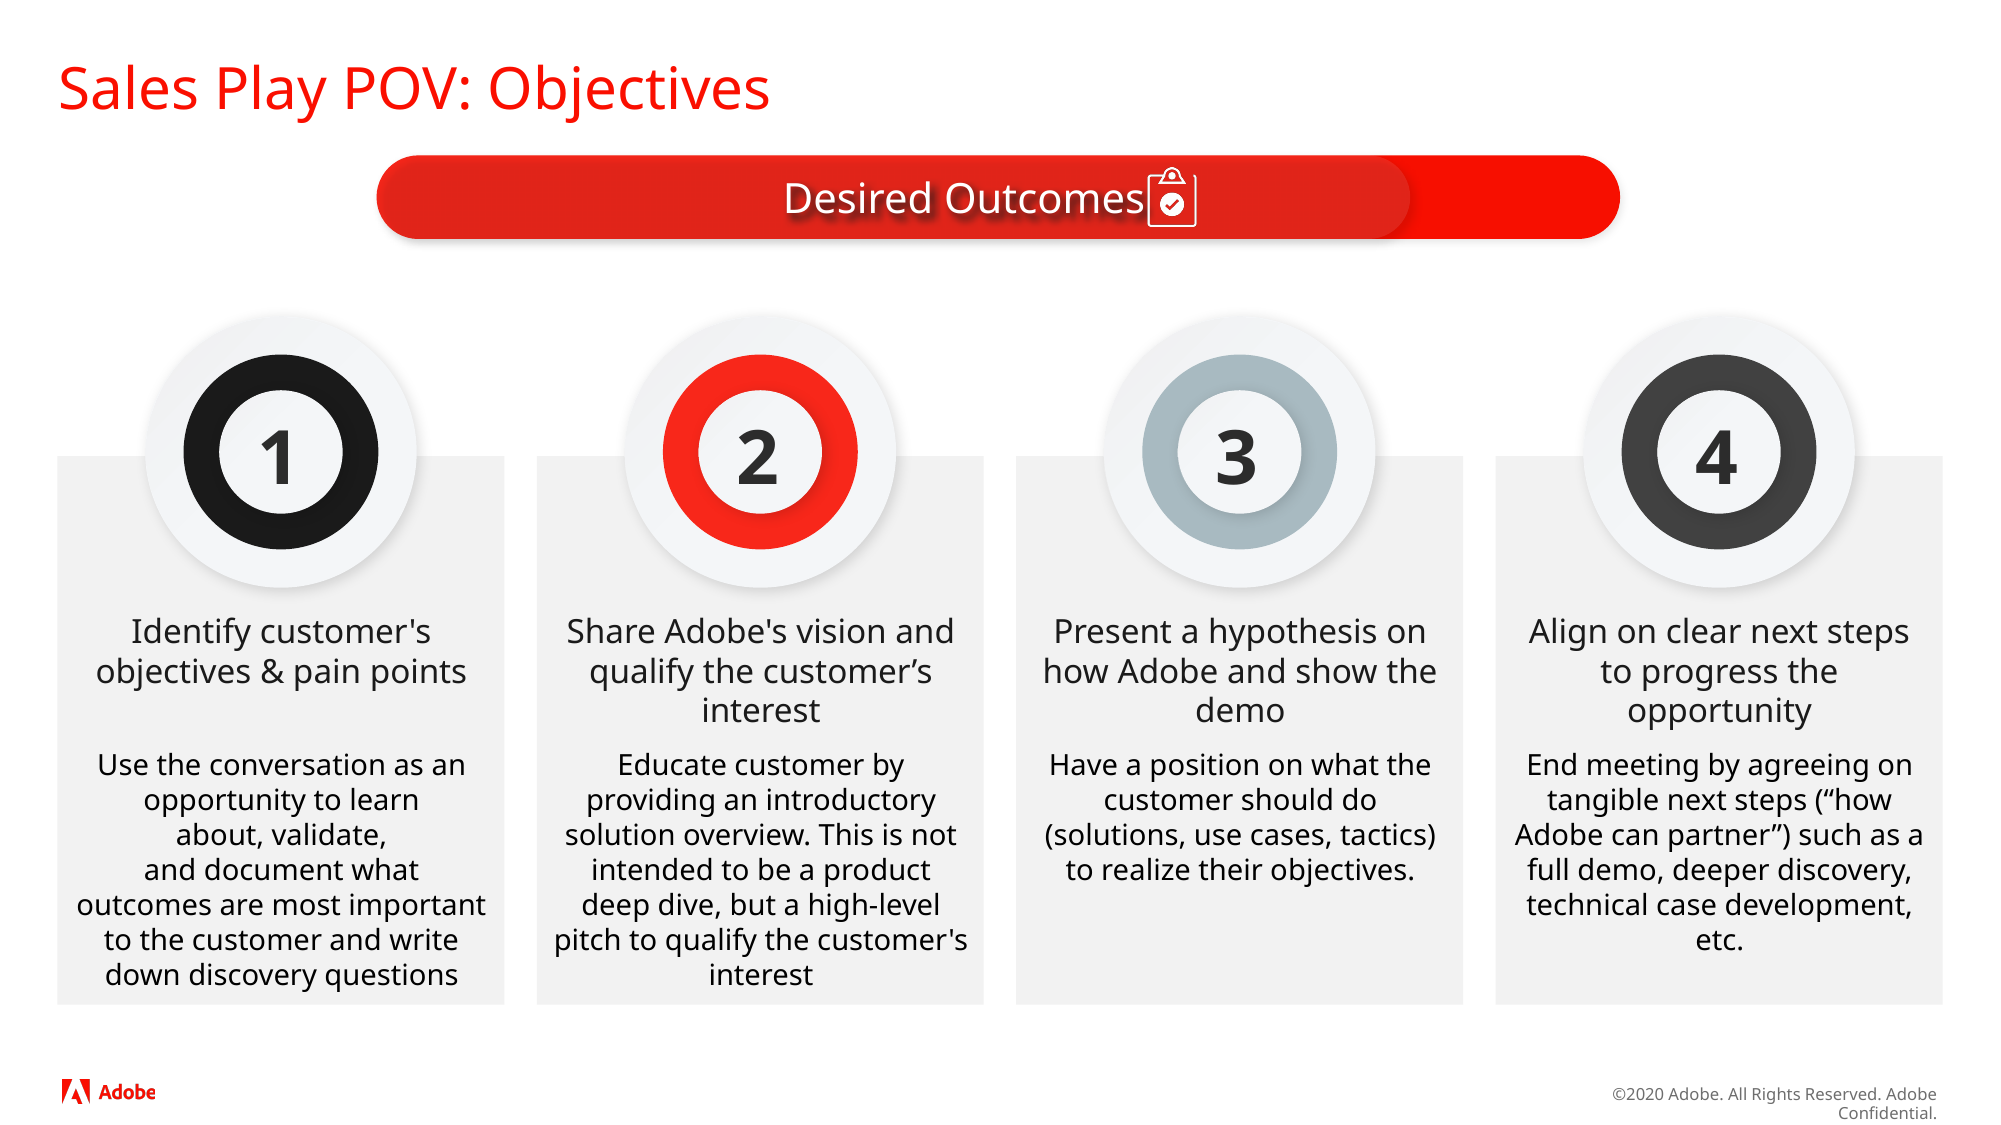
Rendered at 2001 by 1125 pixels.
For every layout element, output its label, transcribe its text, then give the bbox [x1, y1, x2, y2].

text_box Have a position on what the customer should do (solutions, use cases, tactics) to realize their objectives. [1016, 739, 1464, 894]
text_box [1103, 316, 1376, 588]
text_box Share Adobe's vision and qualify the customer’s interest [536, 602, 984, 737]
text_box Identify customer's objectives & pain points [57, 602, 505, 698]
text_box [1583, 316, 1855, 588]
text_box Educate customer by providing an introductory solution overview. This is not intended to be a product deep dive, but a high-level pitch to qualify the customer's interest [536, 739, 984, 999]
title Sales Play POV: Objectives [51, 51, 1937, 158]
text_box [376, 155, 1621, 239]
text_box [624, 316, 897, 588]
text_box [145, 316, 417, 588]
text_box [536, 455, 985, 1006]
text_box End meeting by agreeing on tangible next steps (“how Adobe can partner”) such as a full demo, deeper discovery, technical case development, etc. [1495, 739, 1943, 964]
text_box Present a hypothesis on how Adobe and show the demo [1016, 602, 1464, 737]
text_box Use the conversation as an opportunity to learn about, validate, and document what outcomes are most important to the customer and write down discovery questions [57, 739, 505, 999]
picture [1147, 167, 1197, 227]
text_box [1495, 455, 1944, 1006]
text_box [56, 455, 505, 1006]
text_box [1015, 455, 1464, 1006]
text_box Align on clear next steps to progress the opportunity [1495, 602, 1943, 737]
